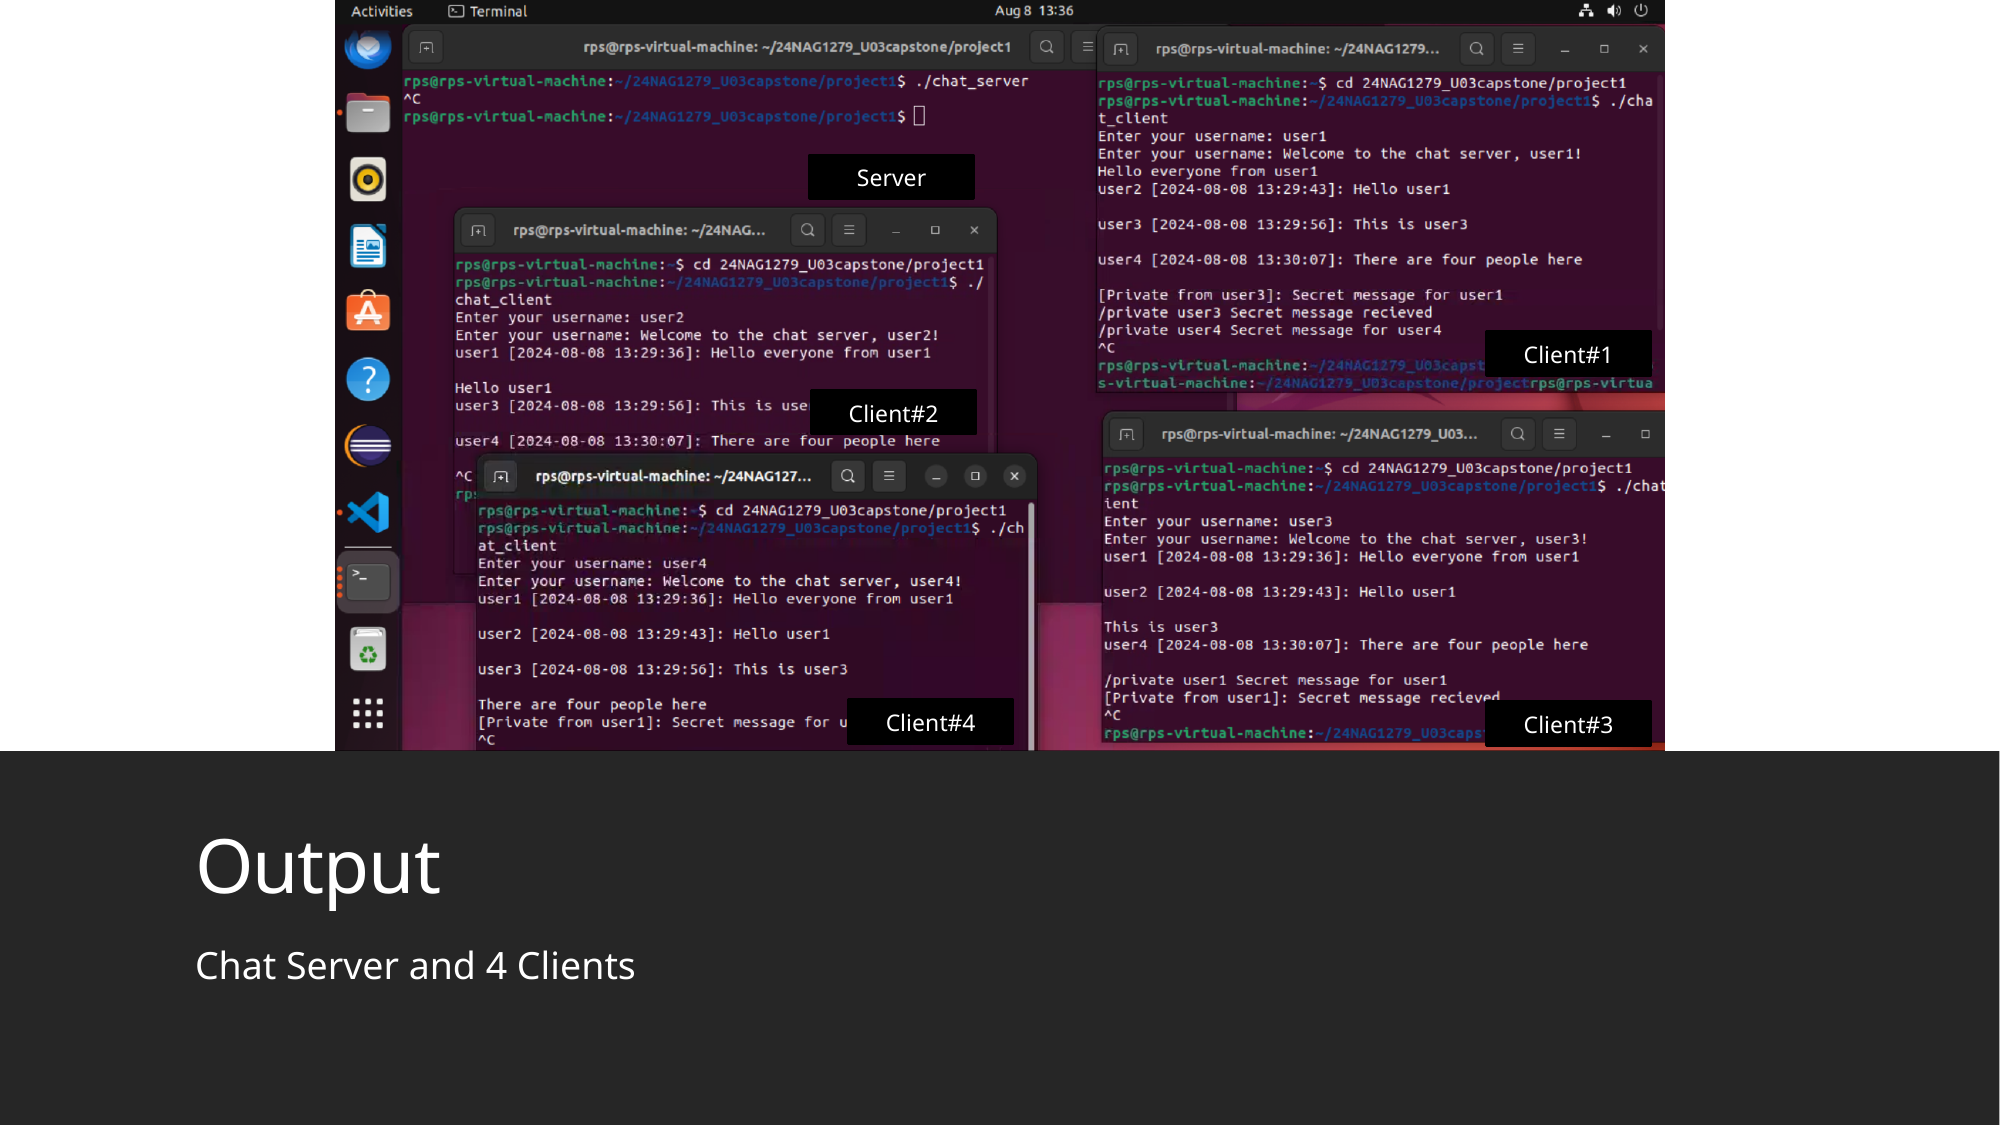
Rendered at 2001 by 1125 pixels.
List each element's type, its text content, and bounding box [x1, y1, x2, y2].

list Chat Server and 4 Clients [180, 937, 1839, 1038]
title Output [180, 787, 1839, 910]
picture [334, 0, 1666, 752]
